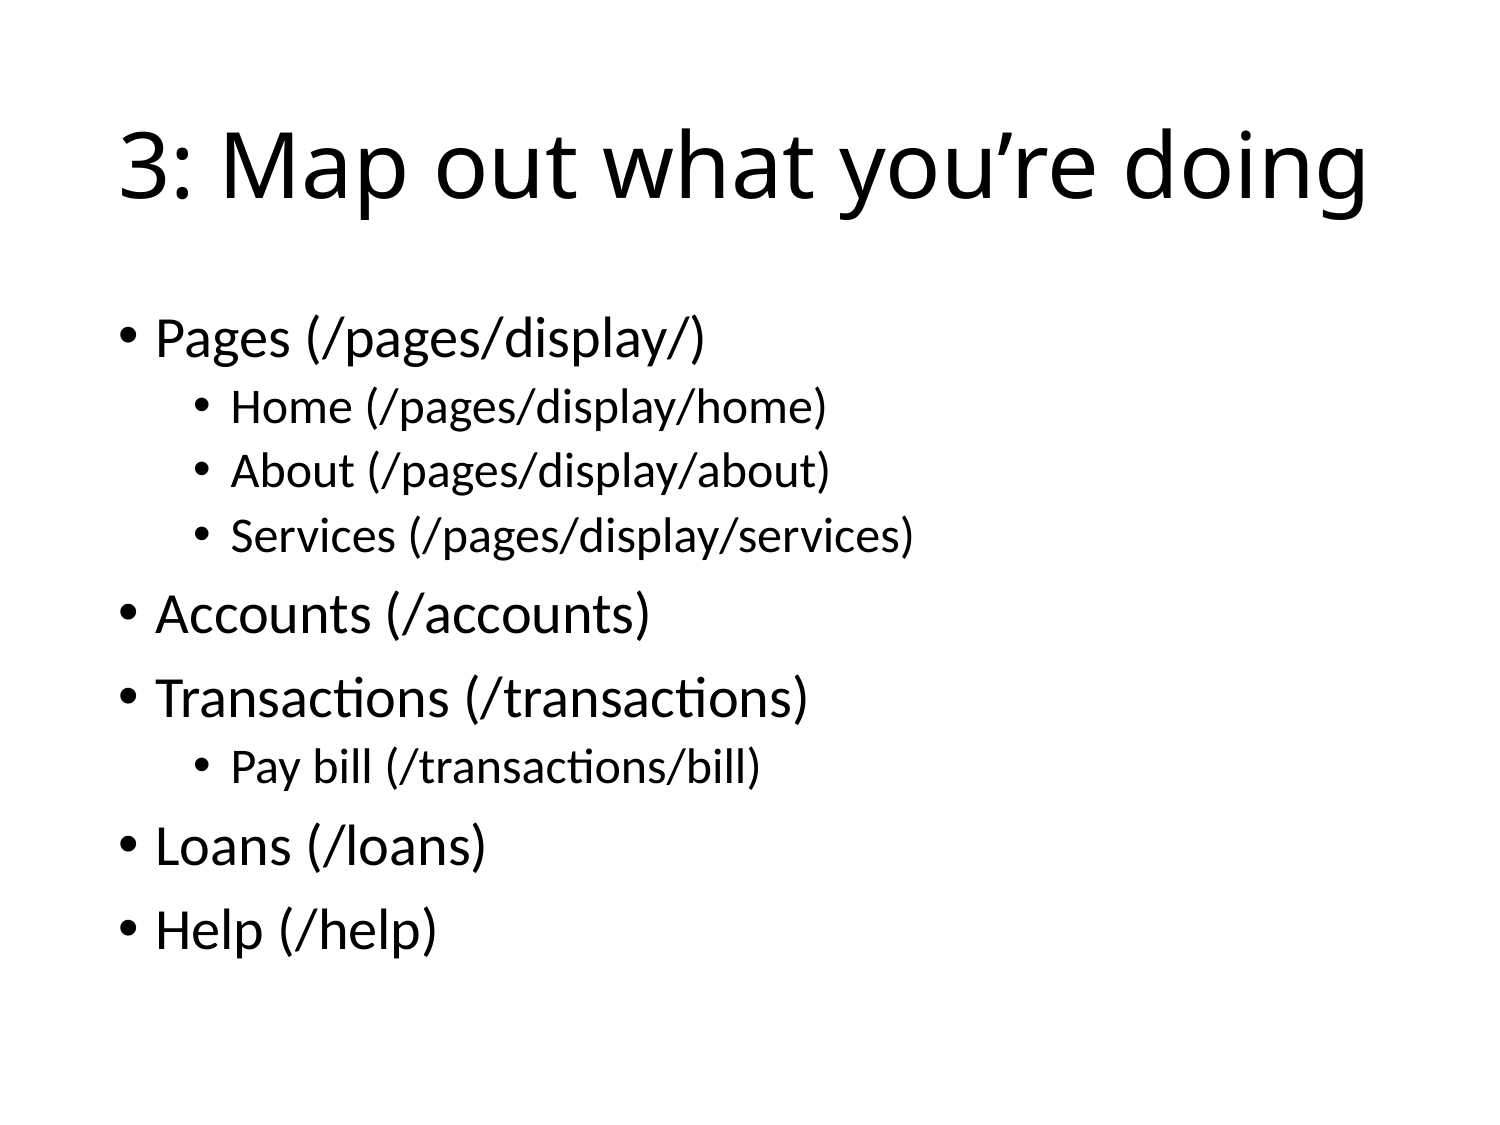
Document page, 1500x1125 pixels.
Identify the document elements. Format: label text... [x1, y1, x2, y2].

title 3: Map out what you’re doing [103, 59, 1397, 278]
list Pages (/pages/display/) Home (/pages/display/home) About (/pages/display/about) Services (/pages/display/services) Accounts (/accounts) Transactions (/transactions) Pay bill (/transactions/bill) Loans (/loans) Help (/help) [103, 299, 1397, 1014]
